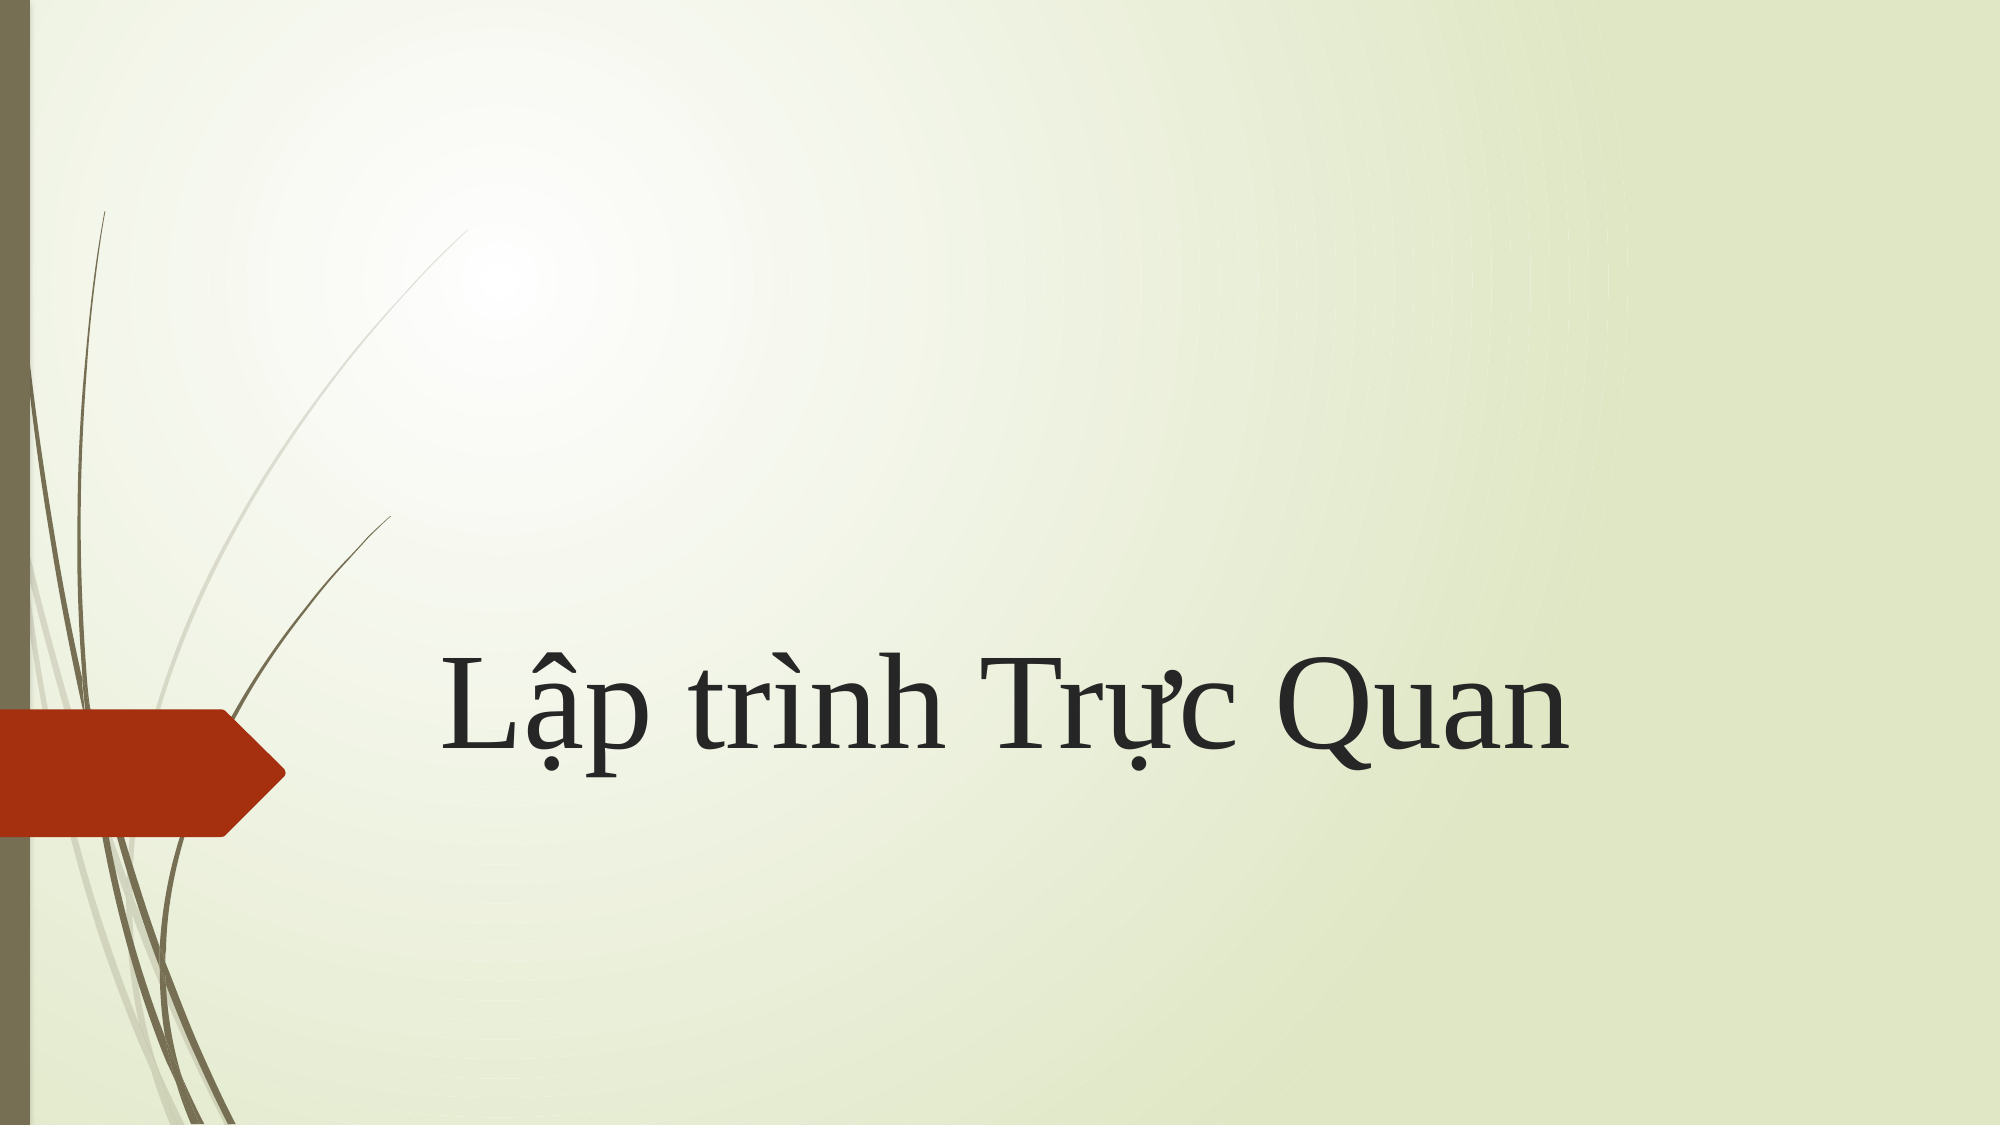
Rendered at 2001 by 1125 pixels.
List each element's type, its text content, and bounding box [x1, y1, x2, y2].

title Lập trình Trực Quan [424, 412, 1888, 784]
